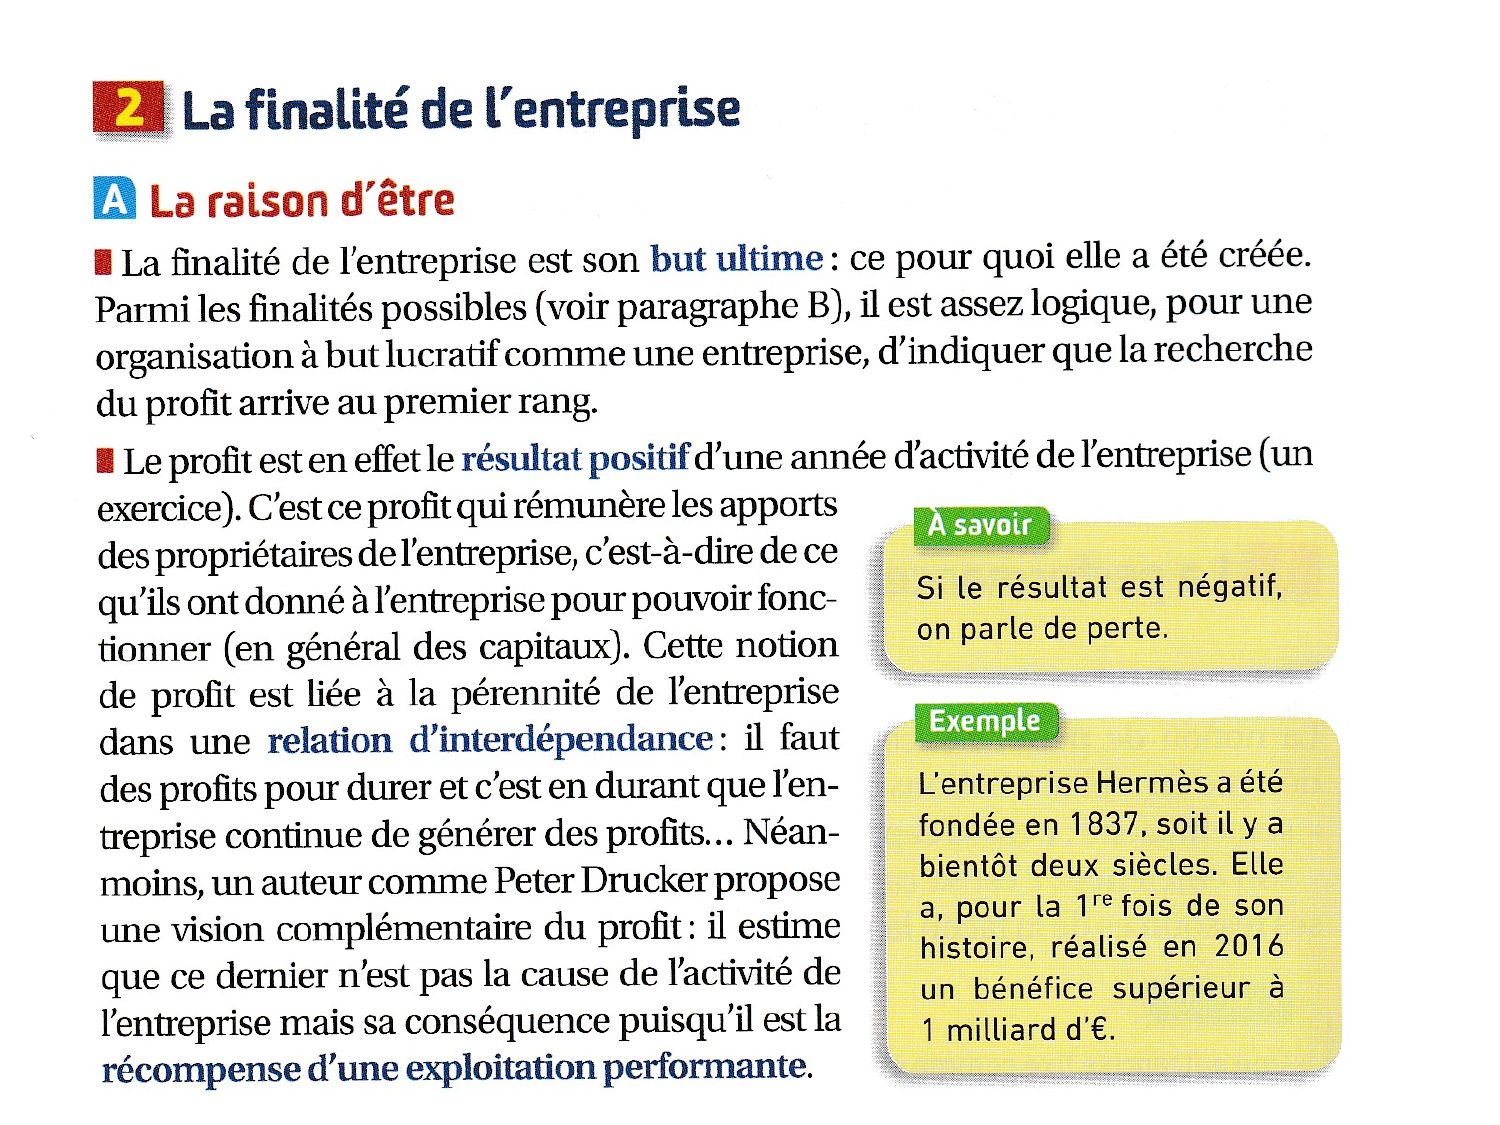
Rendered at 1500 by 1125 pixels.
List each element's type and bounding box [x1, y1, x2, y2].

picture [29, 54, 1357, 1095]
